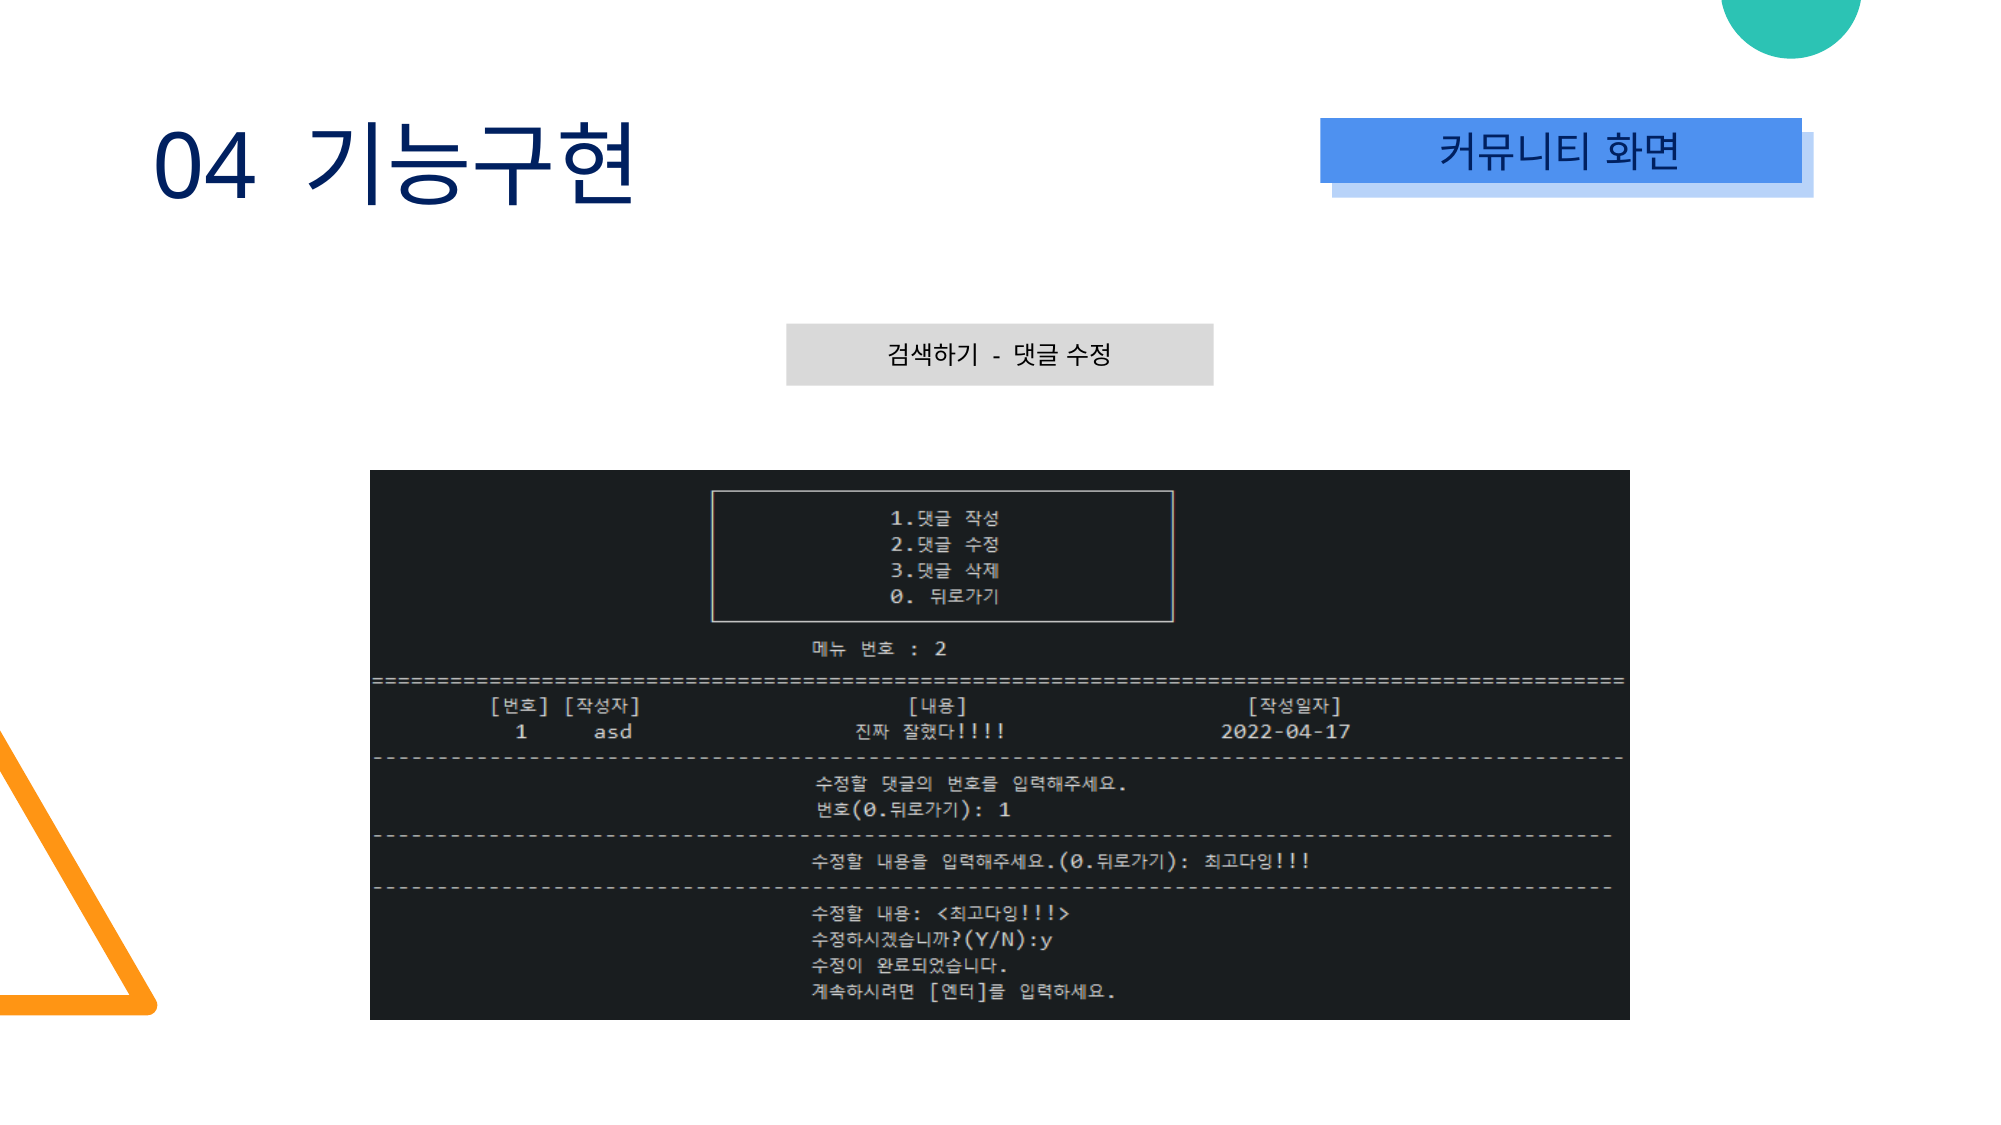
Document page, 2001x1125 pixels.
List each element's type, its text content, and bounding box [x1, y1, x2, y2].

text_box 검색하기 - 댓글 수정 [785, 323, 1215, 387]
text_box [1320, 118, 1814, 198]
title 04 기능구현 [137, 59, 1863, 278]
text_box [370, 470, 1630, 1020]
